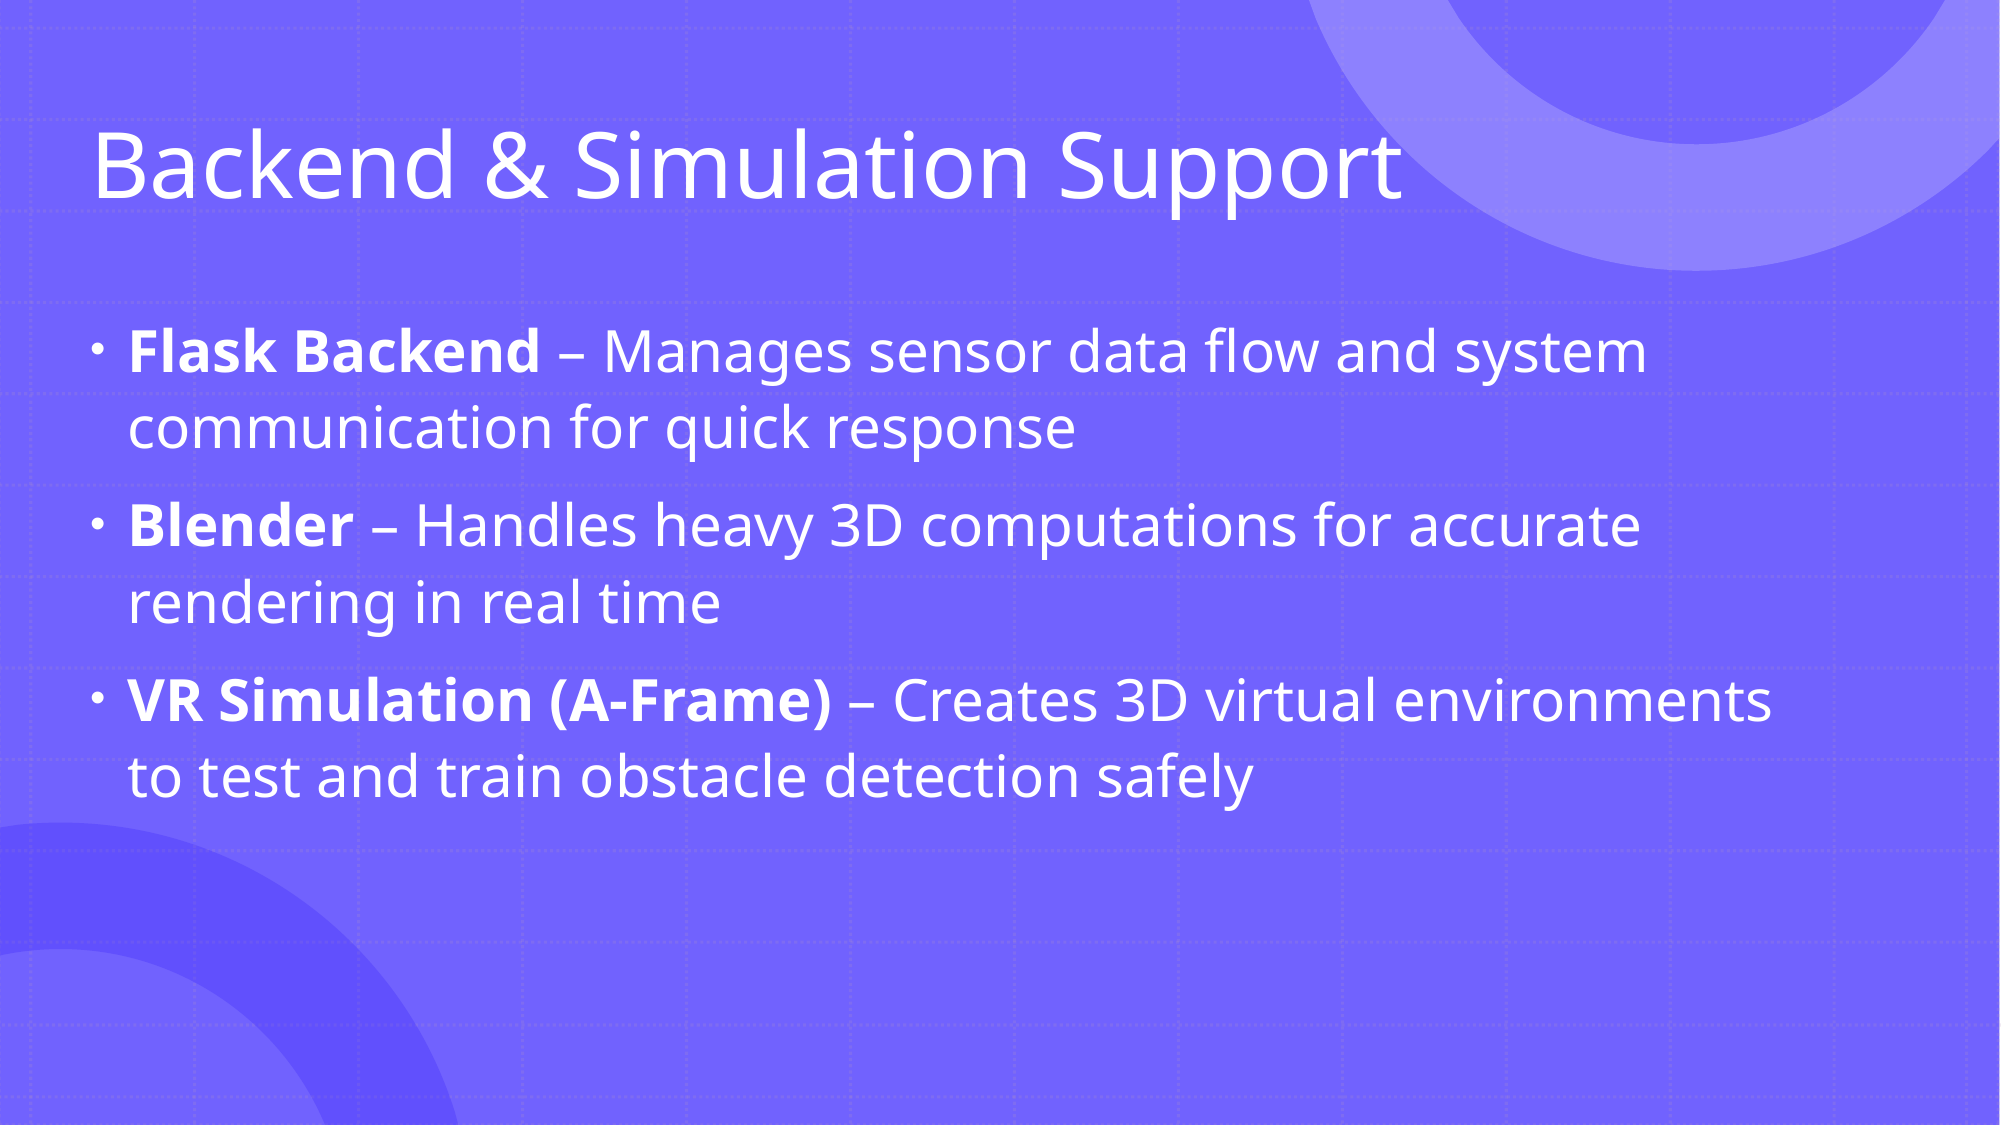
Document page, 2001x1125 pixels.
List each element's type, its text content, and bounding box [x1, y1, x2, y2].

title Backend & Simulation Support [75, 59, 1834, 278]
list Flask Backend – Manages sensor data flow and system communication for quick response Blender – Handles heavy 3D computations for accurate rendering in real time VR Simulation (A-Frame) – Creates 3D virtual environments to test and train obstacle detection safely [75, 299, 1834, 1014]
